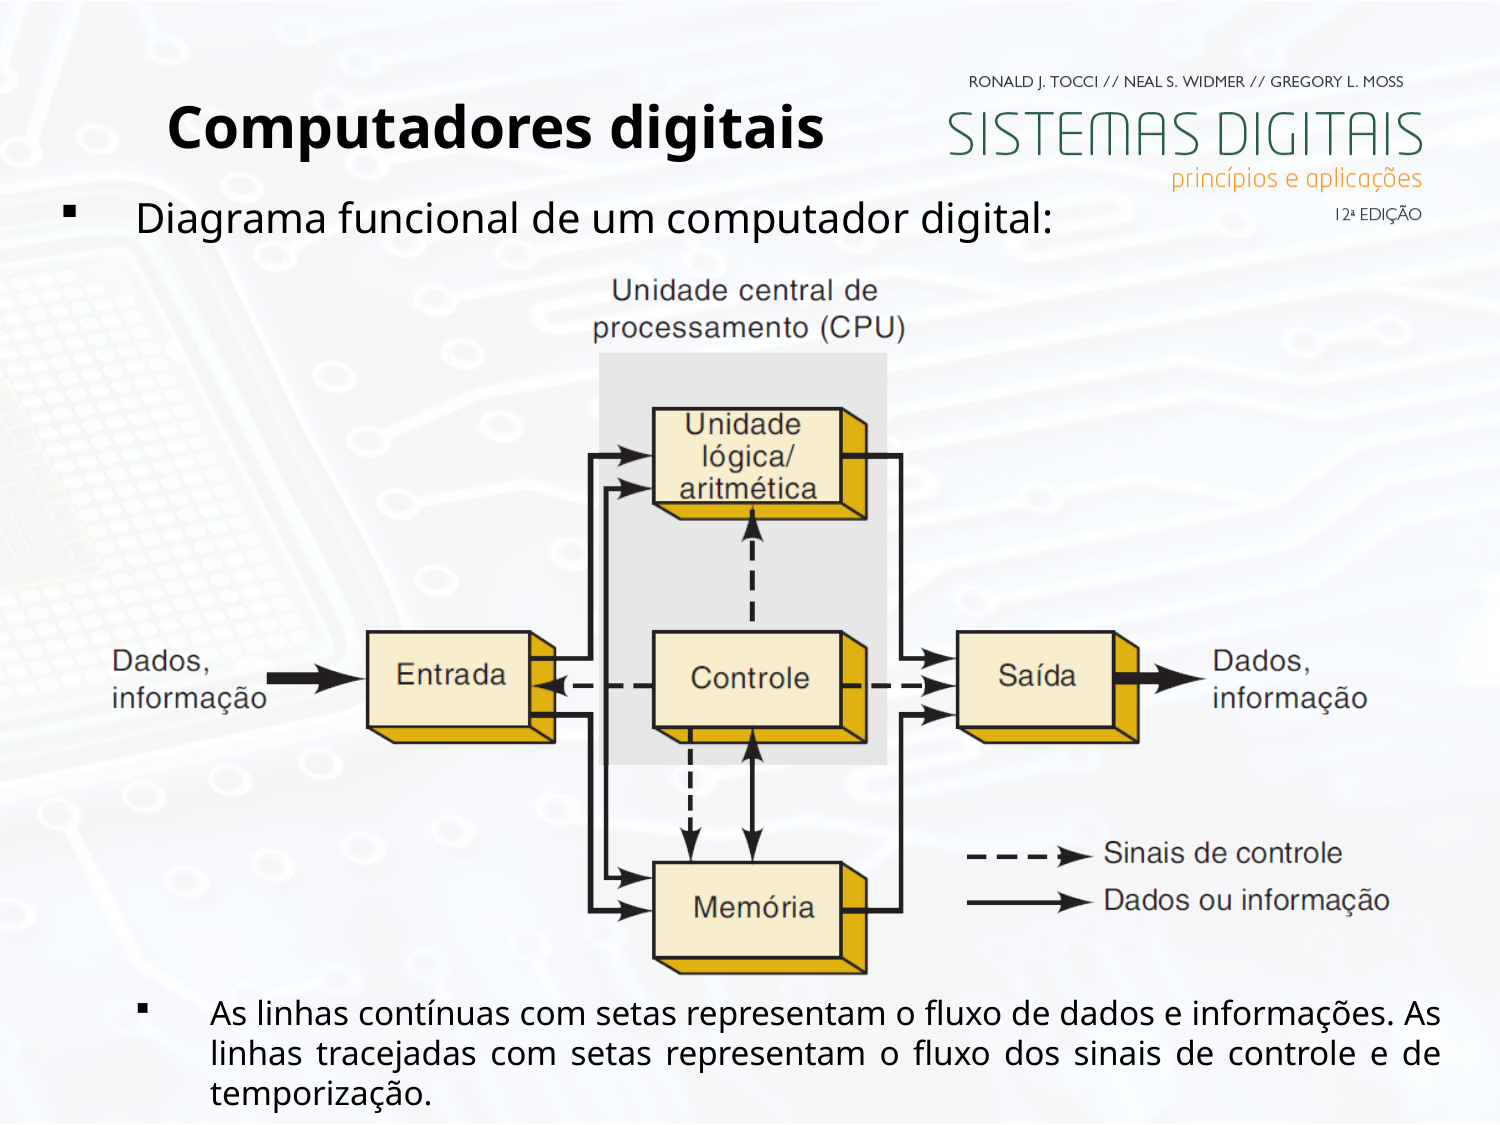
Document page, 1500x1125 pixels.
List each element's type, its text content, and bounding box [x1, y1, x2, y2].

title Computadores digitais [41, 42, 951, 209]
subtitle Diagrama funcional de um computador digital: As linhas contínuas com setas representam o fluxo de dados e informações. As linhas tracejadas com setas representam o fluxo dos sinais de controle e de temporização. [45, 184, 1459, 1106]
picture [0, 1, 1500, 1124]
